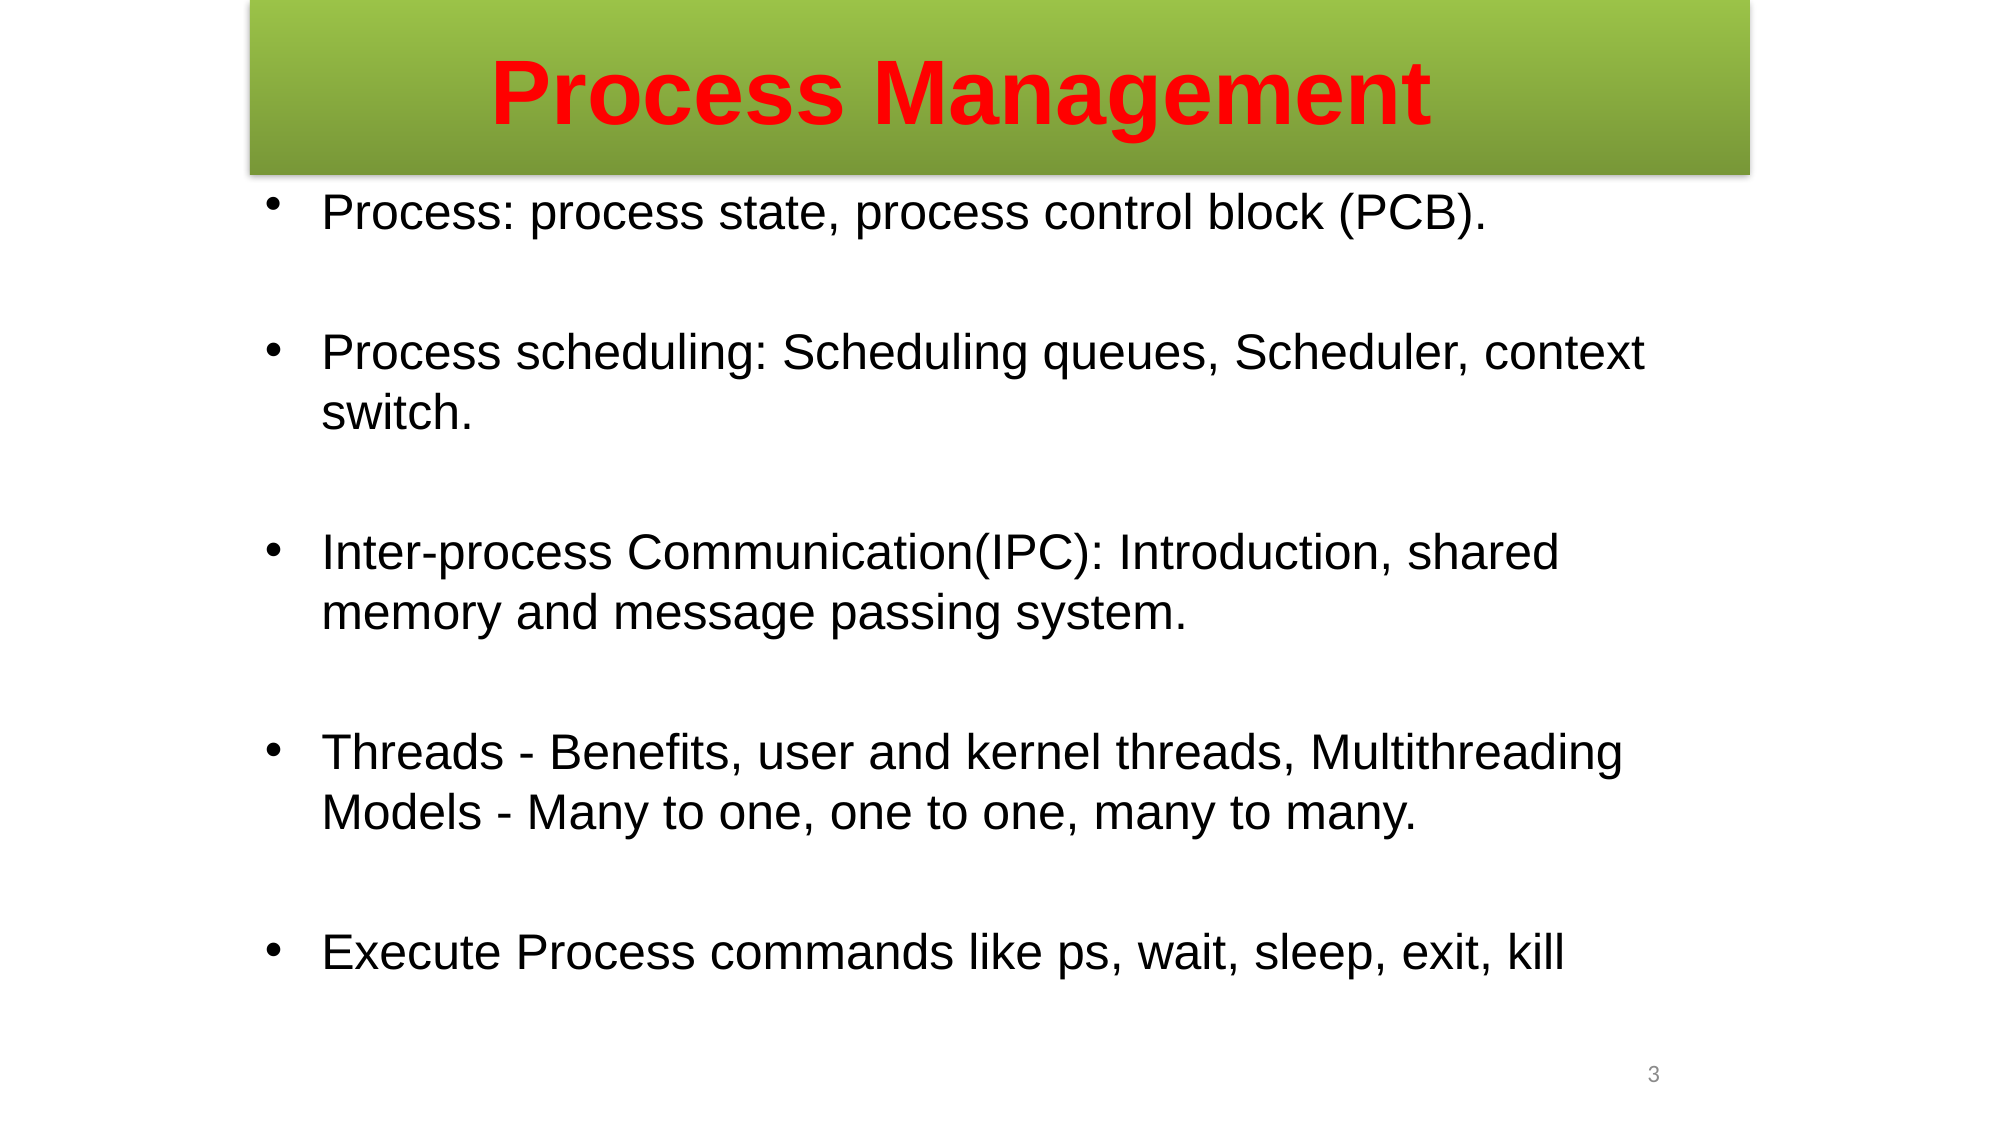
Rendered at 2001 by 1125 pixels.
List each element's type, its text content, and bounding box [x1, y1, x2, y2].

list Process: process state, process control block (PCB). Process scheduling: Scheduling queues, Scheduler, context switch. Inter-process Communication(IPC): Introduction, shared memory and message passing system. Threads - Benefits, user and kernel threads, Multithreading Models - Many to one, one to one, many to many. Execute Process commands like ps, wait, sleep, exit, kill [249, 171, 1750, 1125]
title Process Management [249, 0, 1750, 171]
slide_number 3 [1325, 1042, 1675, 1103]
